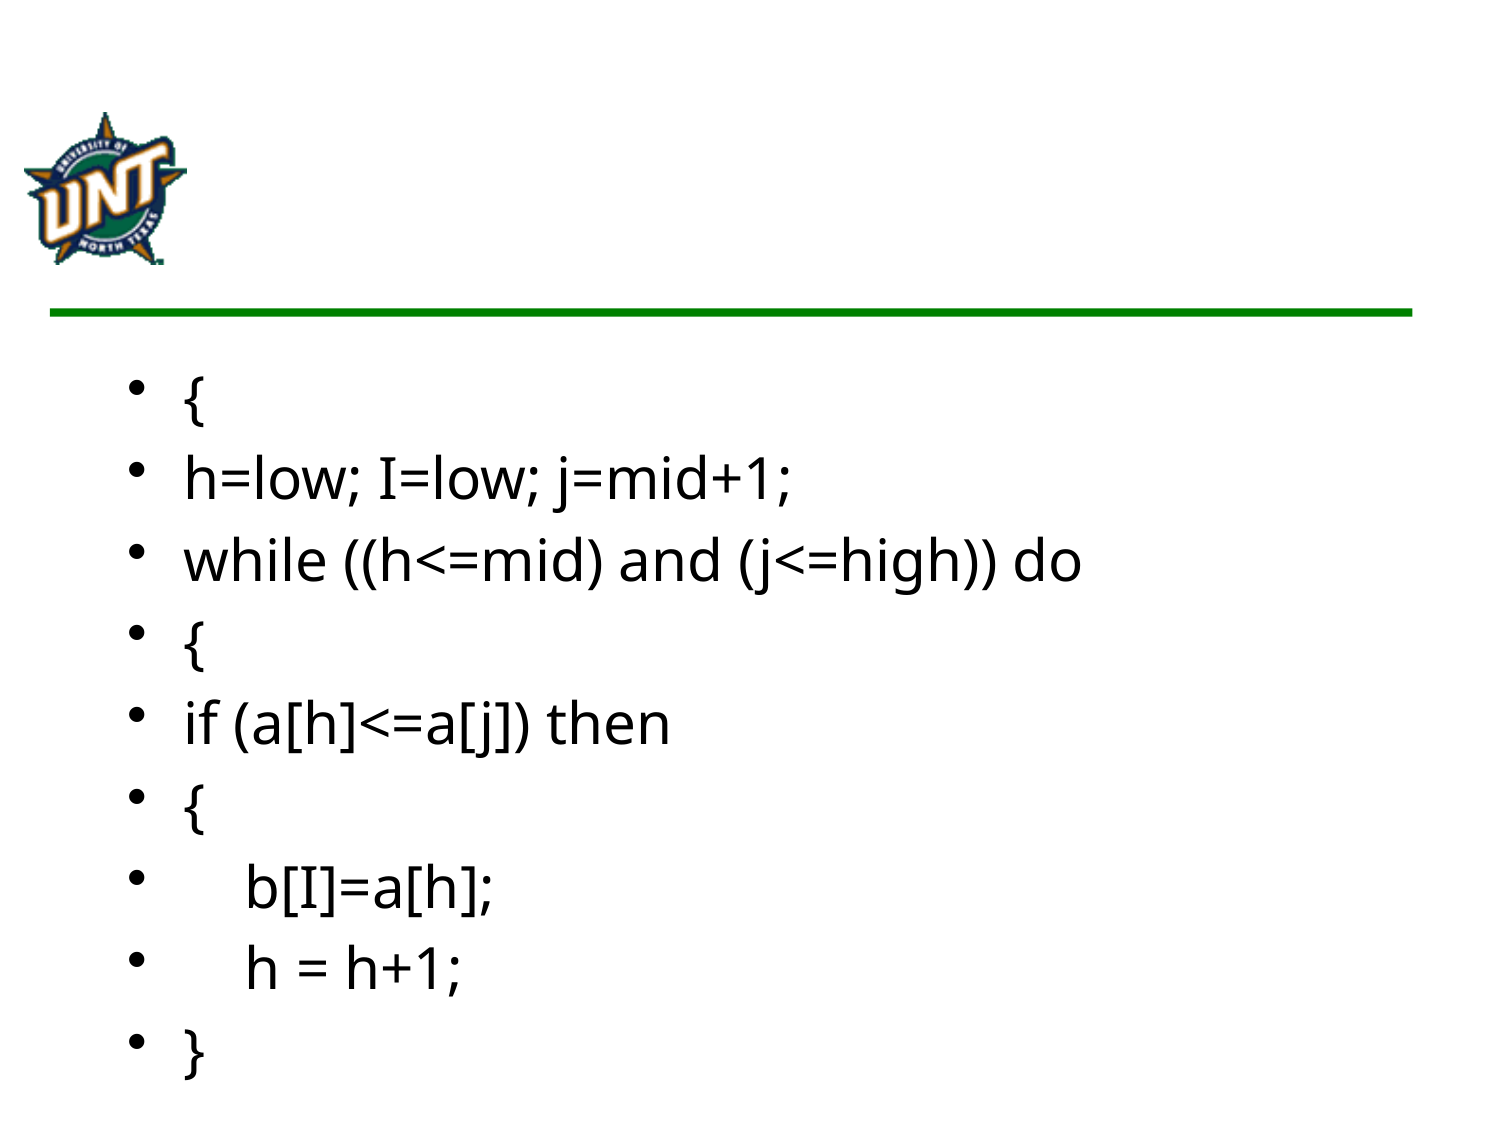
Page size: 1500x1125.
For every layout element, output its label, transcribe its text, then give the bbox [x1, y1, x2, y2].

list { h=low; I=low; j=mid+1; while ((h<=mid) and (j<=high)) do { if (a[h]<=a[j]) then { b[I]=a[h]; h = h+1; } [112, 352, 1388, 1028]
picture [24, 112, 187, 265]
